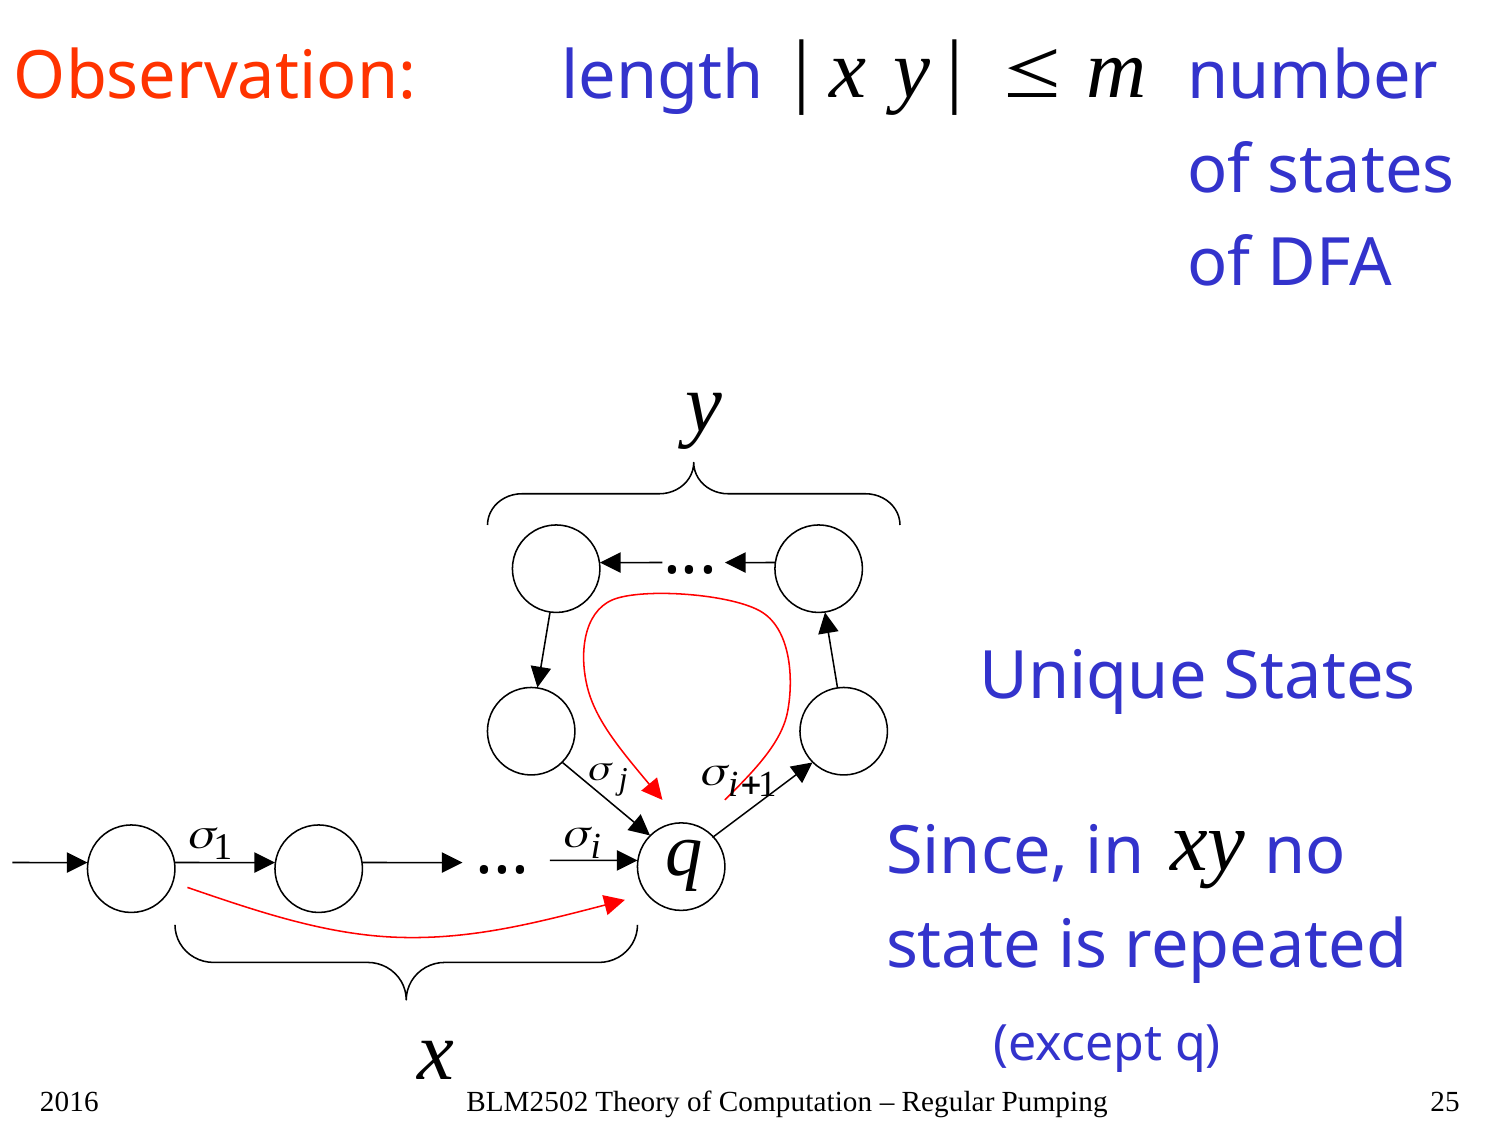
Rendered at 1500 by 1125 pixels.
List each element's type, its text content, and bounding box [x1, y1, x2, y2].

text_box [637, 822, 725, 911]
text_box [587, 749, 631, 801]
text_box [512, 524, 600, 613]
text_box Unique States [965, 624, 1432, 720]
text_box [187, 887, 625, 938]
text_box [662, 835, 707, 897]
slide_number 25 [1162, 1074, 1475, 1125]
text_box [12, 852, 88, 873]
text_box number of states of DFA [1172, 24, 1471, 307]
text_box [274, 824, 363, 892]
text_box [1162, 824, 1251, 895]
text_box length [546, 24, 779, 120]
text_box [583, 593, 791, 800]
text_box [774, 524, 863, 613]
text_box [487, 463, 901, 526]
text_box [174, 924, 638, 1000]
text_box [607, 850, 638, 871]
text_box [410, 1035, 459, 1086]
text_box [795, 33, 1149, 123]
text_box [187, 812, 231, 863]
text_box [600, 552, 648, 573]
text_box [487, 687, 575, 775]
text_box ... [648, 499, 732, 595]
text_box [619, 810, 650, 836]
text_box Observation: [0, 24, 432, 120]
text_box [87, 824, 175, 913]
text_box [530, 612, 552, 688]
footer BLM2502 Theory of Computation – Regular Pumping [412, 1074, 1163, 1113]
text_box [779, 762, 813, 788]
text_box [562, 812, 604, 863]
text_box Since, in no state is repeated (except q) [871, 799, 1424, 1082]
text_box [674, 387, 727, 455]
text_box [799, 687, 888, 775]
slide_number 2016 [24, 1074, 338, 1125]
text_box ... [460, 799, 545, 895]
text_box [732, 552, 775, 573]
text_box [699, 749, 776, 801]
text_box [235, 852, 275, 873]
text_box [362, 852, 460, 873]
text_box [818, 612, 839, 688]
